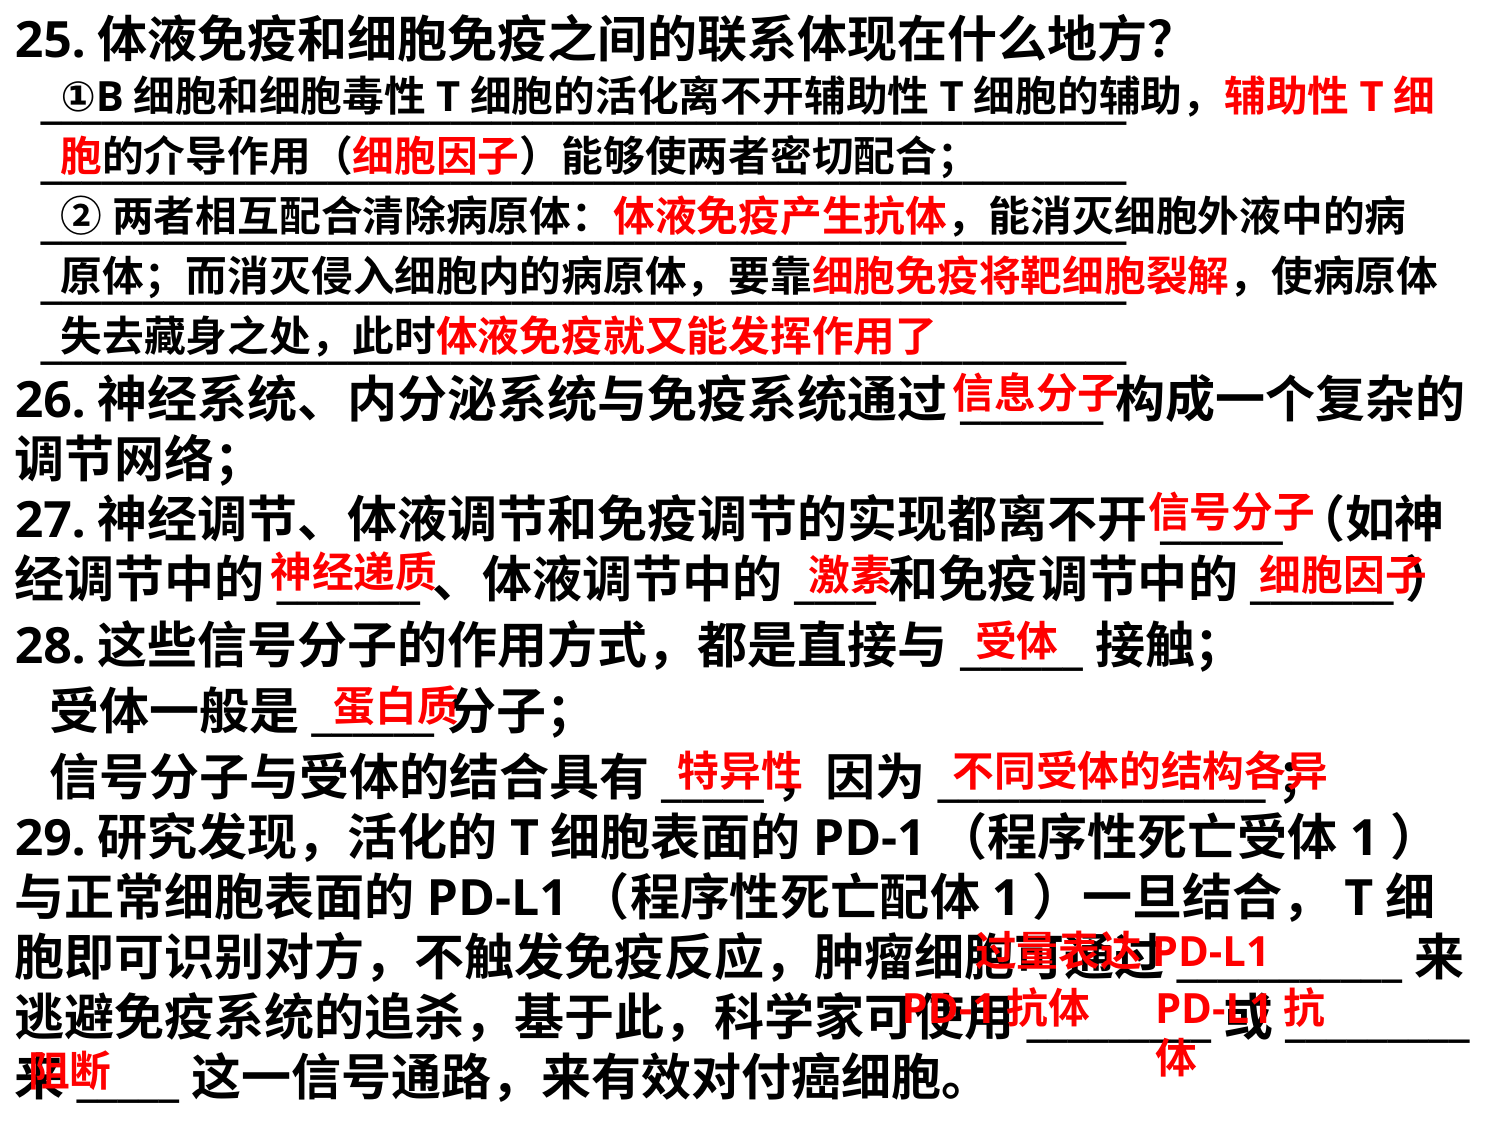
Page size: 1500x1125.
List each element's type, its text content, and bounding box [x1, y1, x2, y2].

text_box 阻断 [13, 1037, 167, 1102]
text_box PD-L1抗体 [1140, 974, 1370, 1090]
text_box 特异性 [663, 737, 873, 803]
text_box 25.体液免疫和细胞免疫之间的联系体现在什么地方？ _____________________________________________________ _____________________________________________________ _____________________________________________________ _____________________________________________________ _____________________________________________________ 26.神经系统、内分泌系统与免疫系统通过_______构成一个复杂的调节网络； 27.神经调节、体液调节和免疫调节的实现都离不开______（如神经调节中的_______、体液调节中的____和免疫调节中的_______） 28.这些信号分子的作用方式，都是直接与______接触； 受体一般是______分子； 信号分子与受体的结合具有_____，因为________________； 29.研究发现，活化的T细胞表面的PD-1（程序性死亡受体1）与正常细胞表面的PD-L1（程序性死亡配体1）一旦结合，T细胞即可识别对方，不触发免疫反应，肿瘤细胞可通过___________来逃避免疫系统的追杀，基于此，科学家可使用_________或_________来_____这一信号通路，来有效对付癌细胞。 [0, 0, 1500, 1113]
text_box 过量表达PD-L1 [960, 917, 1299, 974]
text_box 激素 [793, 541, 938, 607]
text_box 信息分子 [937, 359, 1147, 425]
text_box PD-1抗体 [886, 974, 1140, 1040]
text_box 不同受体的结构各异 [937, 737, 1370, 803]
text_box ①B细胞和细胞毒性T细胞的活化离不开辅助性T细胞的辅助，辅助性T细胞的介导作用（细胞因子）能够使两者密切配合； ②两者相互配合清除病原体：体液免疫产生抗体，能消灭细胞外液中的病原体；而消灭侵入细胞内的病原体，要靠细胞免疫将靶细胞裂解，使病原体失去藏身之处，此时体液免疫就又能发挥作用了 [45, 52, 1455, 367]
text_box 信号分子 [1133, 478, 1343, 544]
text_box 受体 [960, 606, 1101, 672]
text_box 蛋白质 [319, 672, 529, 738]
text_box 细胞因子 [1245, 541, 1455, 607]
text_box 神经递质 [255, 538, 465, 604]
